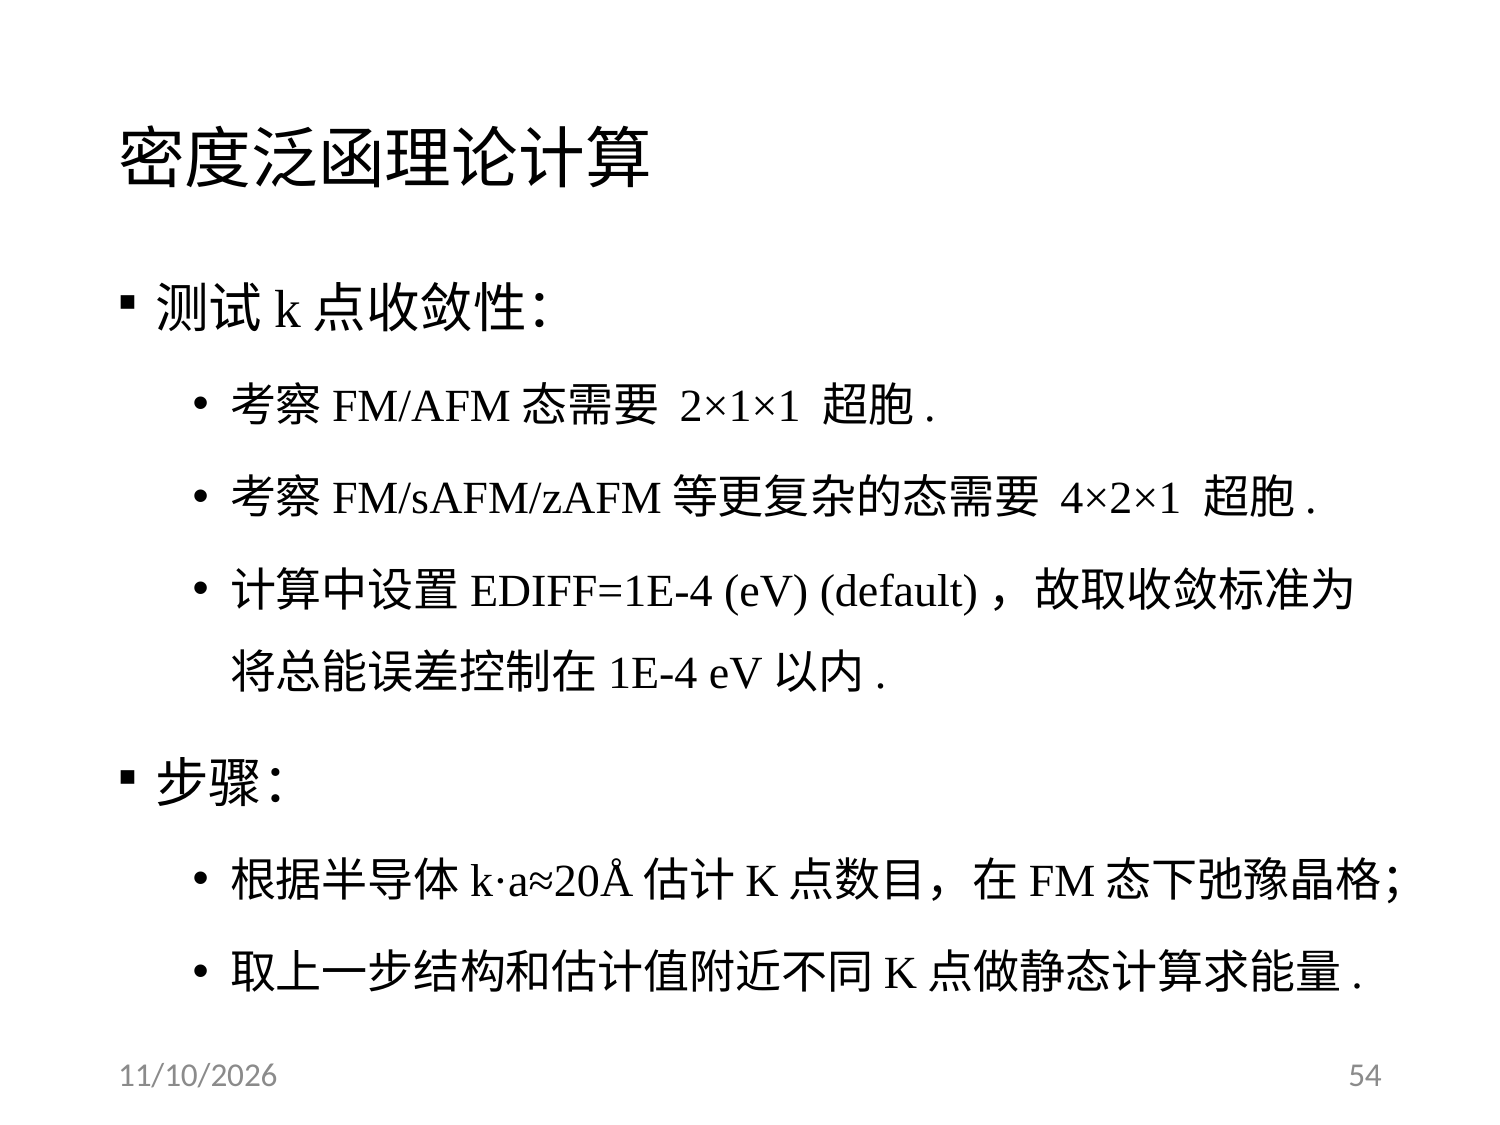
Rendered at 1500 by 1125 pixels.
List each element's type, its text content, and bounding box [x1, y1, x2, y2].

list 测试k点收敛性： 考察FM/AFM态需要 2×1×1 超胞. 考察FM/sAFM/zAFM等更复杂的态需要 4×2×1 超胞. 计算中设置EDIFF=1E-4 (eV) (default)，故取收敛标准为将总能误差控制在1E-4 eV以内. 步骤： 根据半导体k·a≈20Å估计K点数目，在FM态下弛豫晶格； 取上一步结构和估计值附近不同K点做静态计算求能量. [103, 234, 1397, 1022]
title 密度泛函理论计算 [103, 52, 1397, 234]
slide_number 53 [1059, 1042, 1397, 1103]
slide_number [103, 1042, 441, 1103]
